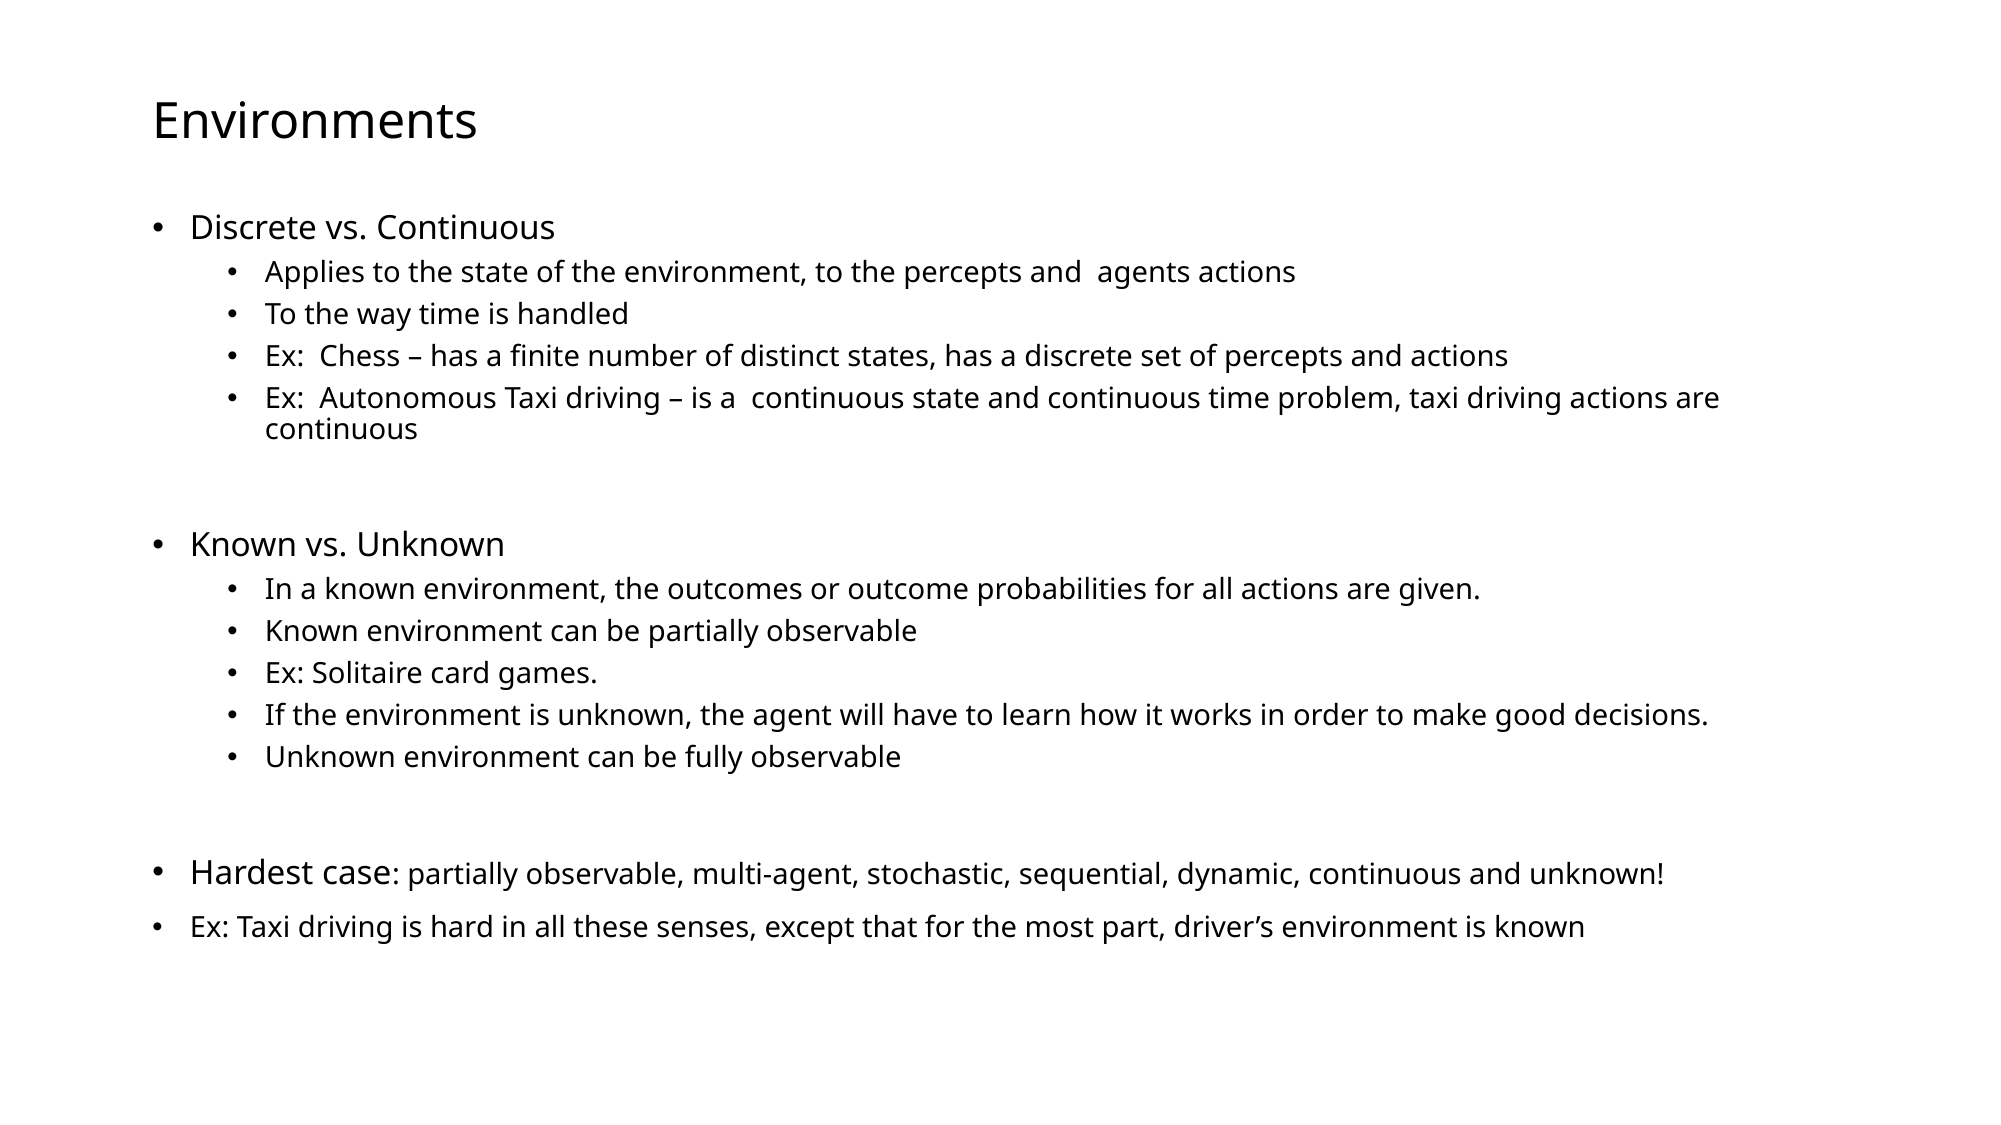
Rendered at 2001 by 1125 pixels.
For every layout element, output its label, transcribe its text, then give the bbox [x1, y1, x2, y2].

list Discrete vs. Continuous Applies to the state of the environment, to the percepts and agents actions To the way time is handled Ex: Chess – has a finite number of distinct states, has a discrete set of percepts and actions Ex: Autonomous Taxi driving – is a continuous state and continuous time problem, taxi driving actions are continuous Known vs. Unknown In a known environment, the outcomes or outcome probabilities for all actions are given. Known environment can be partially observable Ex: Solitaire card games. If the environment is unknown, the agent will have to learn how it works in order to make good decisions. Unknown environment can be fully observable Hardest case: partially observable, multi-agent, stochastic, sequential, dynamic, continuous and unknown! Ex: Taxi driving is hard in all these senses, except that for the most part, driver’s environment is known [137, 203, 1863, 1014]
title Environments [137, 59, 1863, 185]
